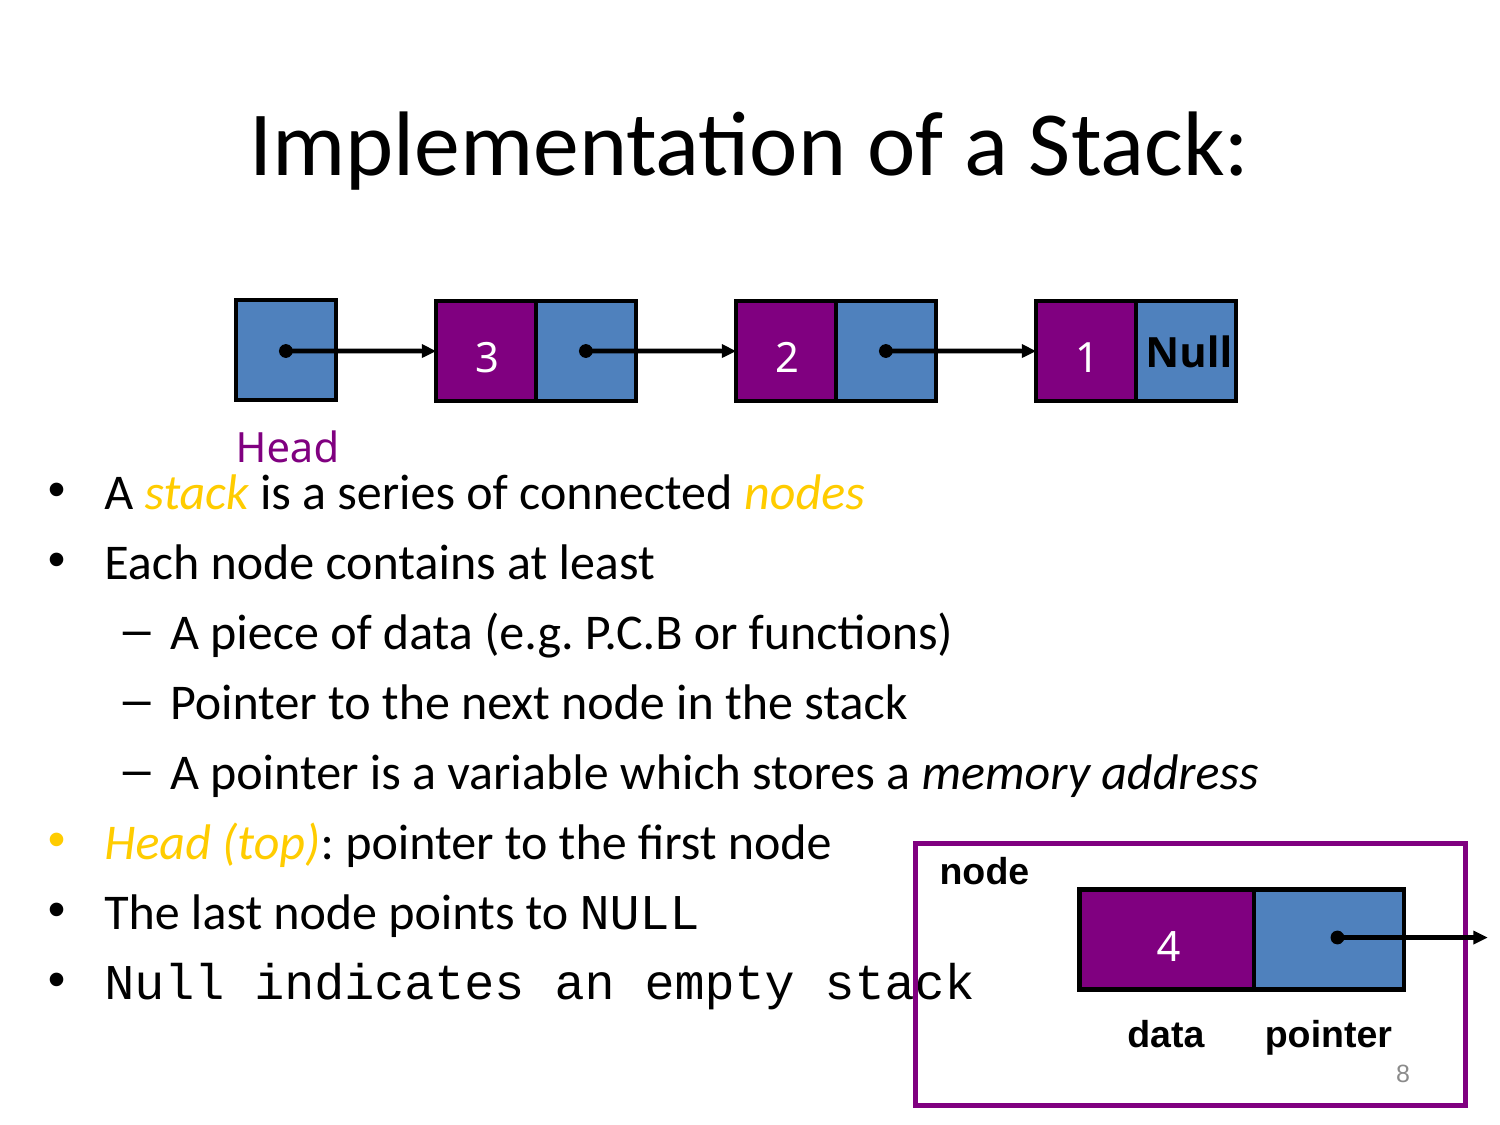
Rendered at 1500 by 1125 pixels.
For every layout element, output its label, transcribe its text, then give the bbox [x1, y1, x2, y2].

text_box [1140, 384, 1236, 401]
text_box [1078, 889, 1255, 990]
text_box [1035, 300, 1137, 402]
text_box [279, 344, 430, 358]
text_box [538, 301, 636, 401]
text_box [1138, 301, 1236, 318]
title Implementation of a Stack: [75, 45, 1425, 233]
text_box [838, 301, 936, 401]
text_box [879, 344, 1030, 358]
text_box [1331, 931, 1488, 944]
text_box [579, 344, 730, 358]
text_box [915, 843, 1466, 1106]
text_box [435, 300, 537, 402]
text_box Null [1140, 318, 1248, 384]
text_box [735, 300, 837, 402]
text_box Head [220, 413, 355, 479]
text_box [235, 299, 336, 400]
text_box node [924, 839, 1063, 900]
list A stack is a series of connected nodes Each node contains at least A piece of data (e.g. P.C.B or functions) Pointer to the next node in the stack A pointer is a variable which stores a memory address Head (top): pointer to the first node The last node points to NULL Null indicates an empty stack [33, 452, 1400, 1071]
